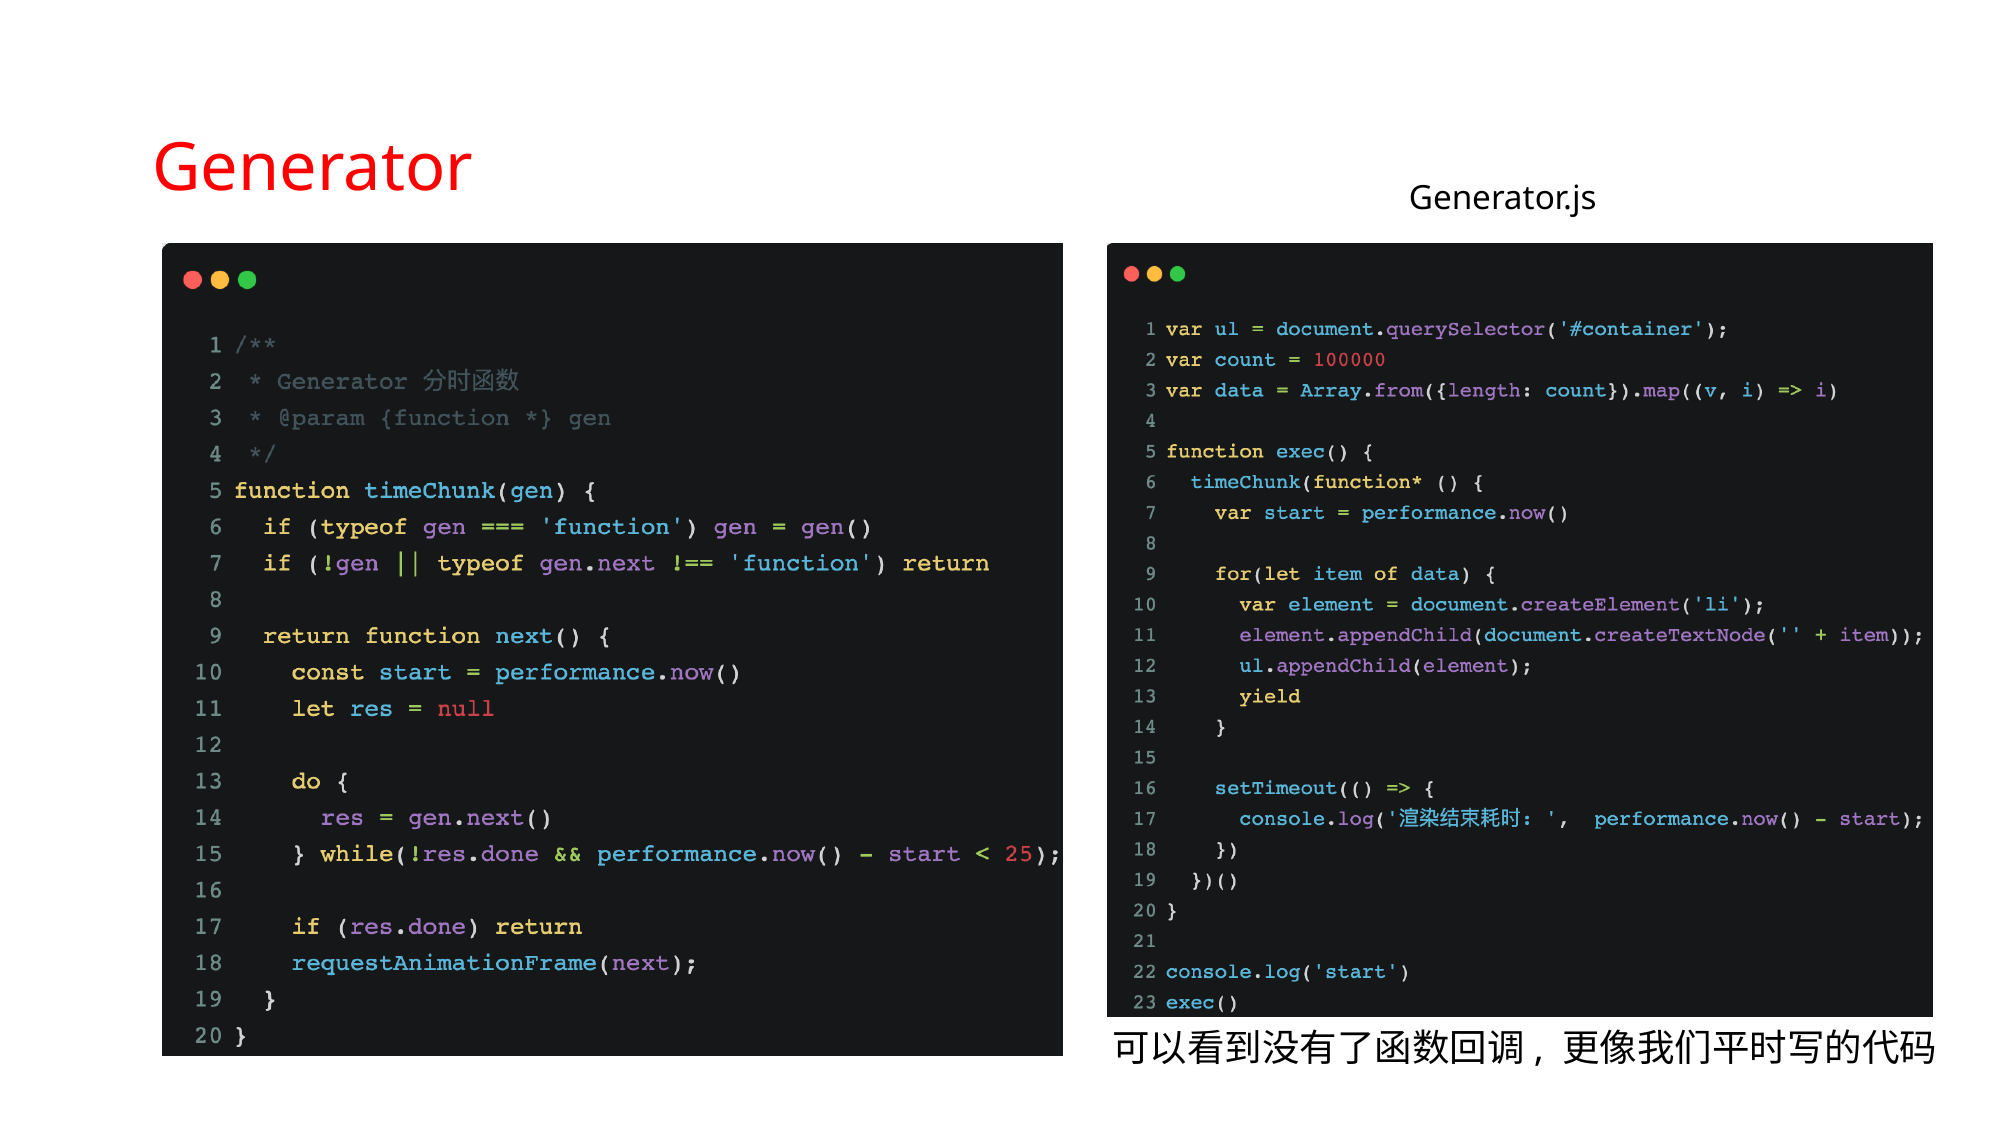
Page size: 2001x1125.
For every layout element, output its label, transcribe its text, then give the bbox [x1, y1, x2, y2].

text_box Generator.js [1394, 168, 1612, 224]
picture [162, 243, 1063, 1056]
picture [1107, 243, 1933, 1017]
title Generator [137, 59, 1863, 278]
text_box 可以看到没有了函数回调, 更像我们平时写的代码 [1097, 1016, 1958, 1077]
